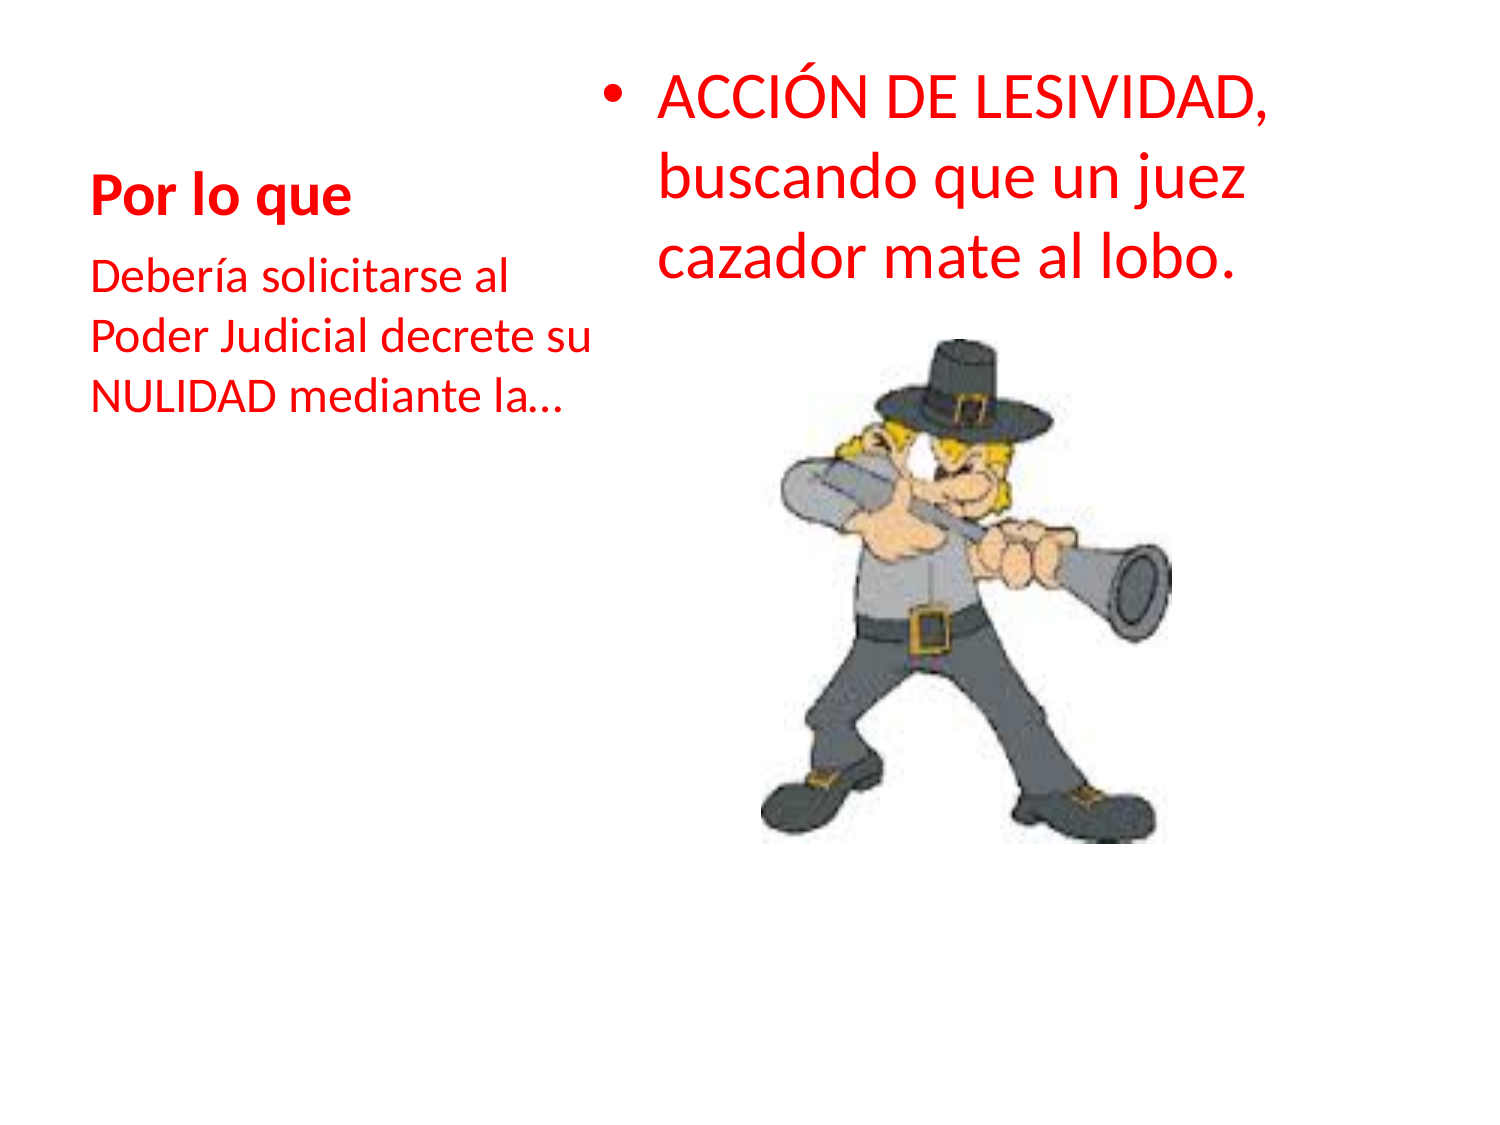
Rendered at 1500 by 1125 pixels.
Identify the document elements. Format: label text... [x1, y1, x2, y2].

title Por lo que [75, 44, 569, 235]
picture [761, 339, 1173, 844]
list ACCIÓN DE LESIVIDAD, buscando que un juez cazador mate al lobo. [586, 44, 1425, 1005]
list Debería solicitarse al Poder Judicial decrete su NULIDAD mediante la… [75, 235, 621, 1005]
